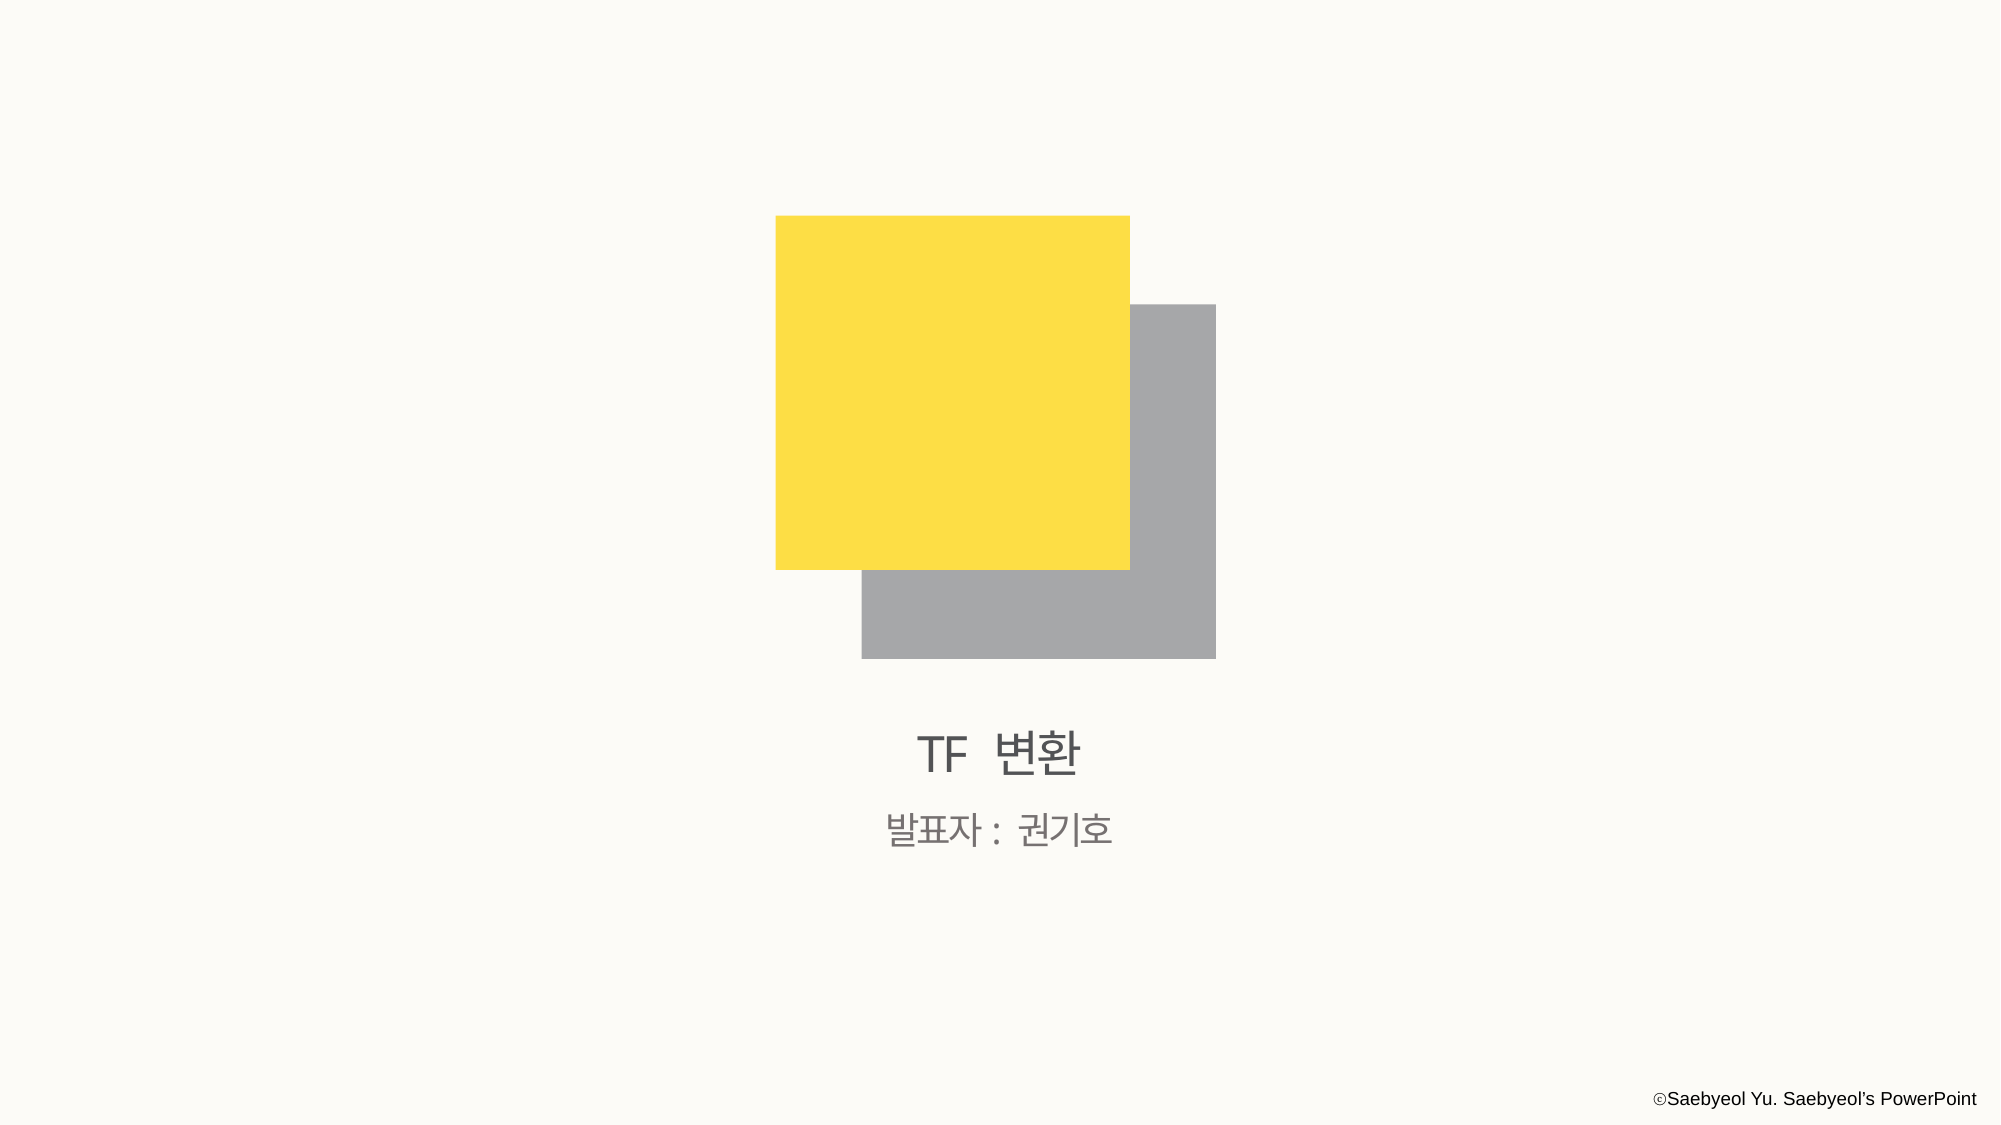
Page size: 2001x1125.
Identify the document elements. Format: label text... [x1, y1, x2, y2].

text_box 발표자: 권기호 [431, 799, 1569, 859]
text_box [775, 215, 1131, 571]
text_box [861, 303, 1217, 660]
text_box TF 변환 [431, 714, 1569, 790]
